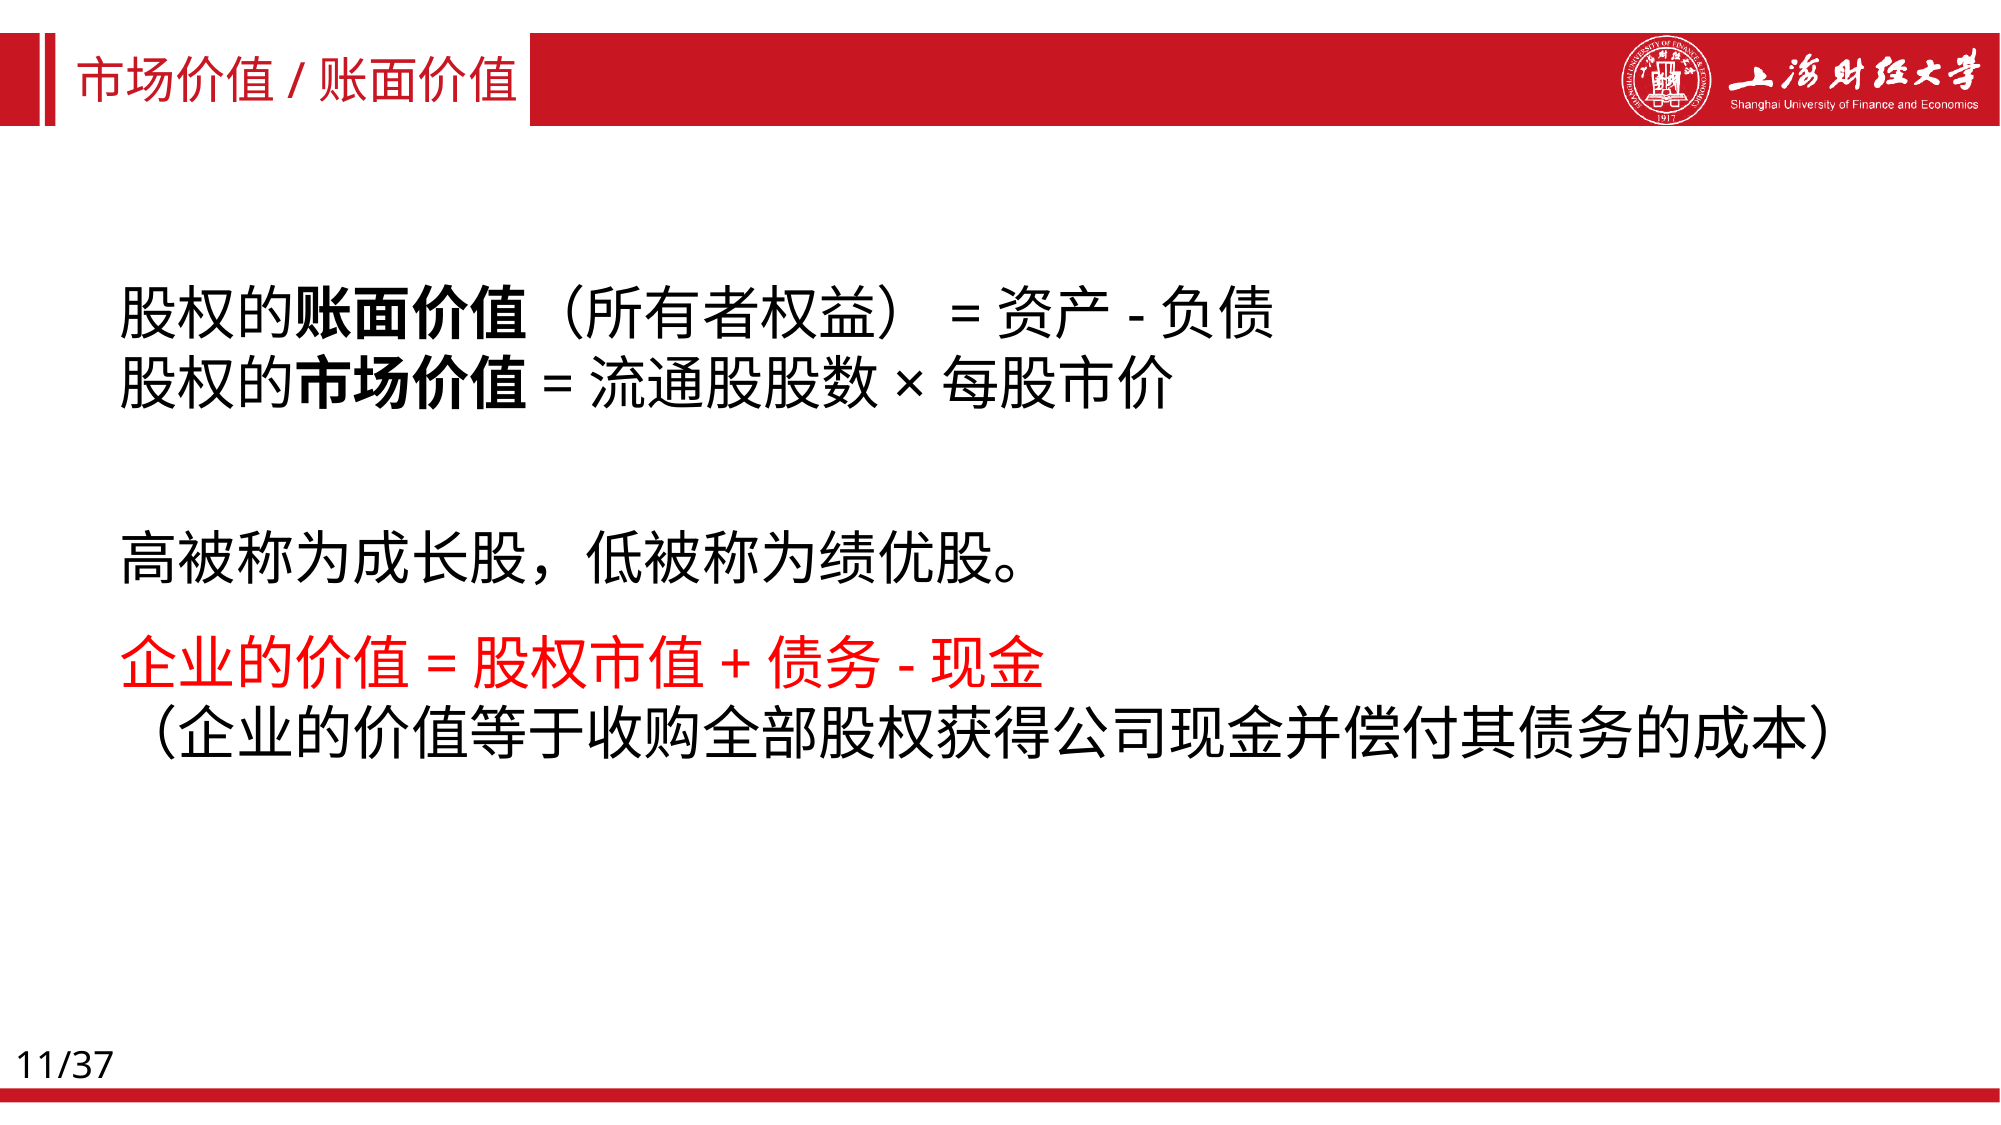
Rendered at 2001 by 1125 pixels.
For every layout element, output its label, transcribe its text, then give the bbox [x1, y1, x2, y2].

text_box 市场价值/账面价值 [60, 41, 533, 116]
picture [1595, 0, 2000, 172]
